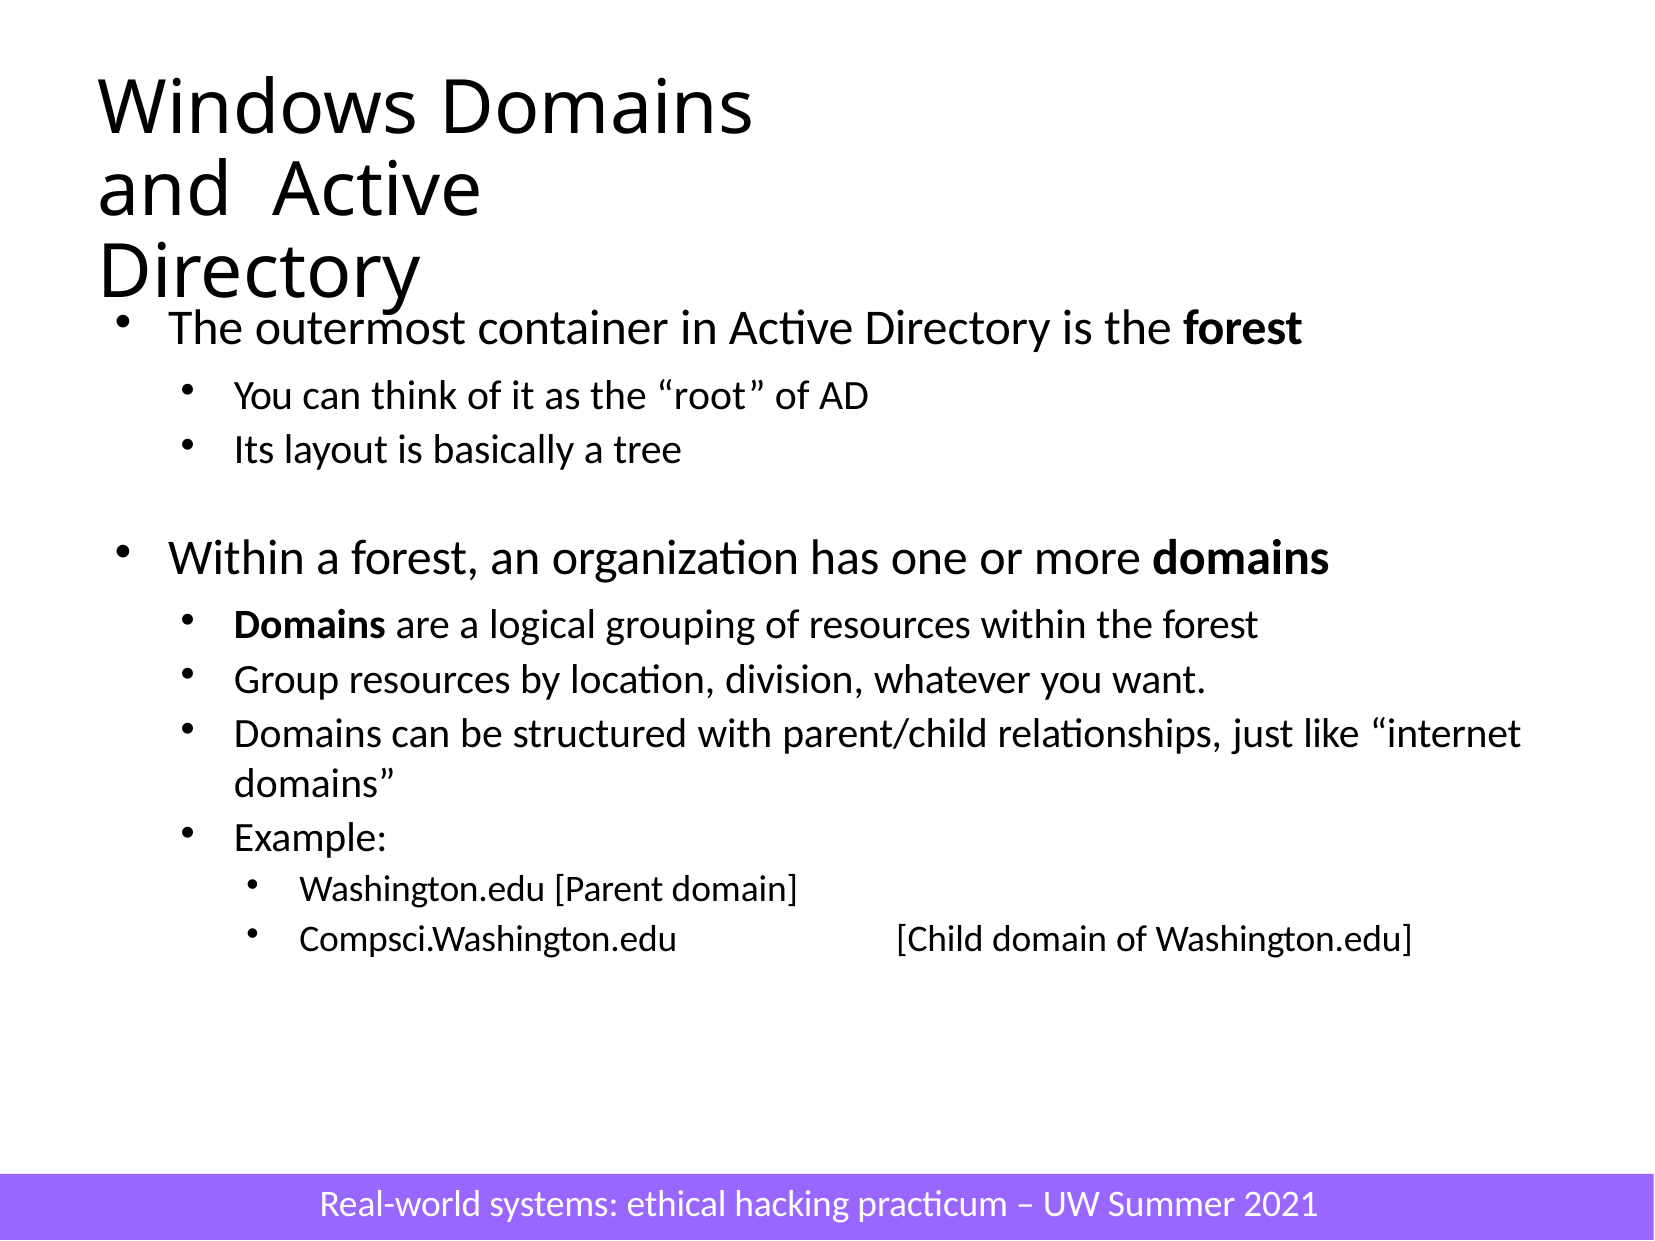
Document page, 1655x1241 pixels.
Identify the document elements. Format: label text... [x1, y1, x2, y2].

text_box The outermost container in Active Directory is the forest You can think of it as the “root” of AD Its layout is basically a tree Within a forest, an organization has one or more domains Domains are a logical grouping of resources within the forest Group resources by location, division, whatever you want. Domains can be structured with parent/child relationships, just like “internet domains” Example: Washington.edu [Parent domain] Compsci.Washington.edu [Child domain of Washington.edu] [113, 276, 1534, 959]
footer Real-world systems: ethical hacking practicum – UW Summer 2021 [317, 1186, 1337, 1241]
title Windows Domains and Active Directory [95, 54, 798, 313]
